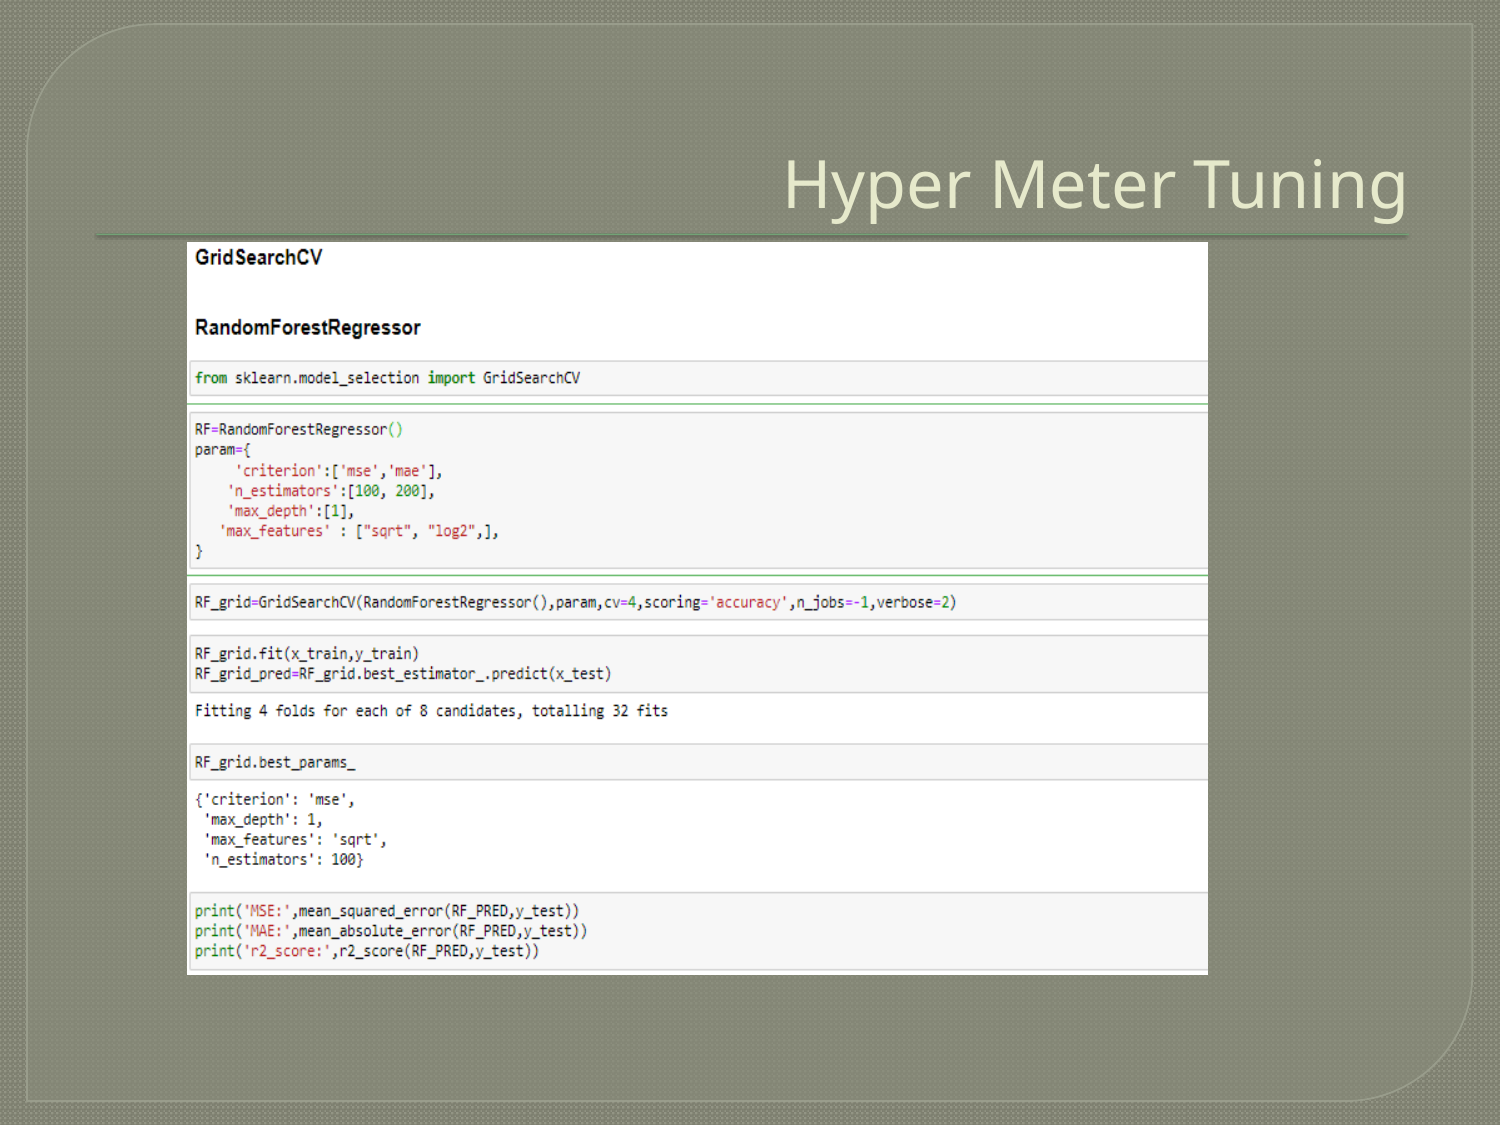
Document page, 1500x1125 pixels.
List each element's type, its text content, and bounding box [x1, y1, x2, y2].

title Hyper Meter Tuning [75, 41, 1425, 229]
picture [187, 241, 1208, 976]
